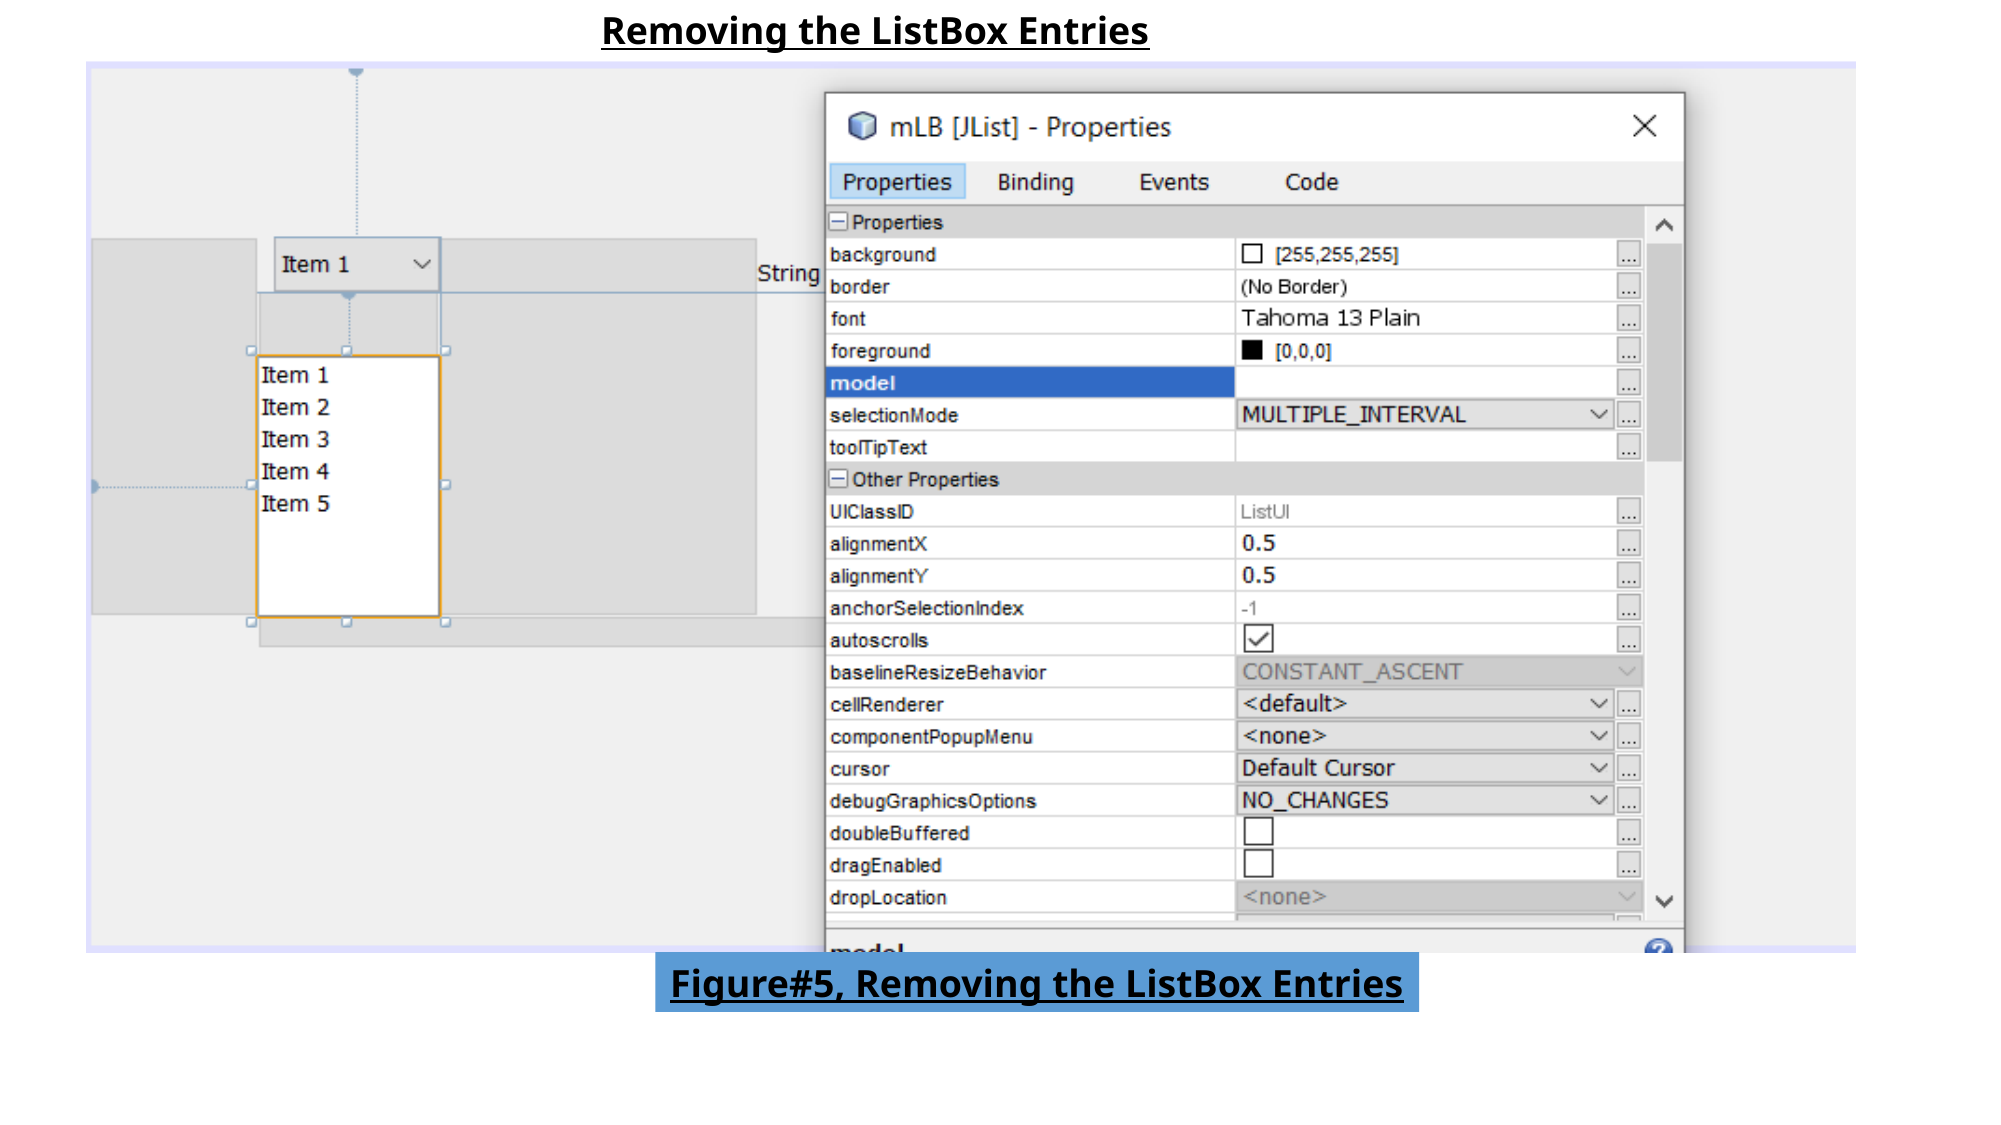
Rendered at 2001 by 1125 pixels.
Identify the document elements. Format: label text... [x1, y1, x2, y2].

text_box Removing the ListBox Entries [586, 0, 1165, 60]
text_box Figure#5, Removing the ListBox Entries [655, 953, 1420, 1012]
picture [86, 60, 1856, 953]
